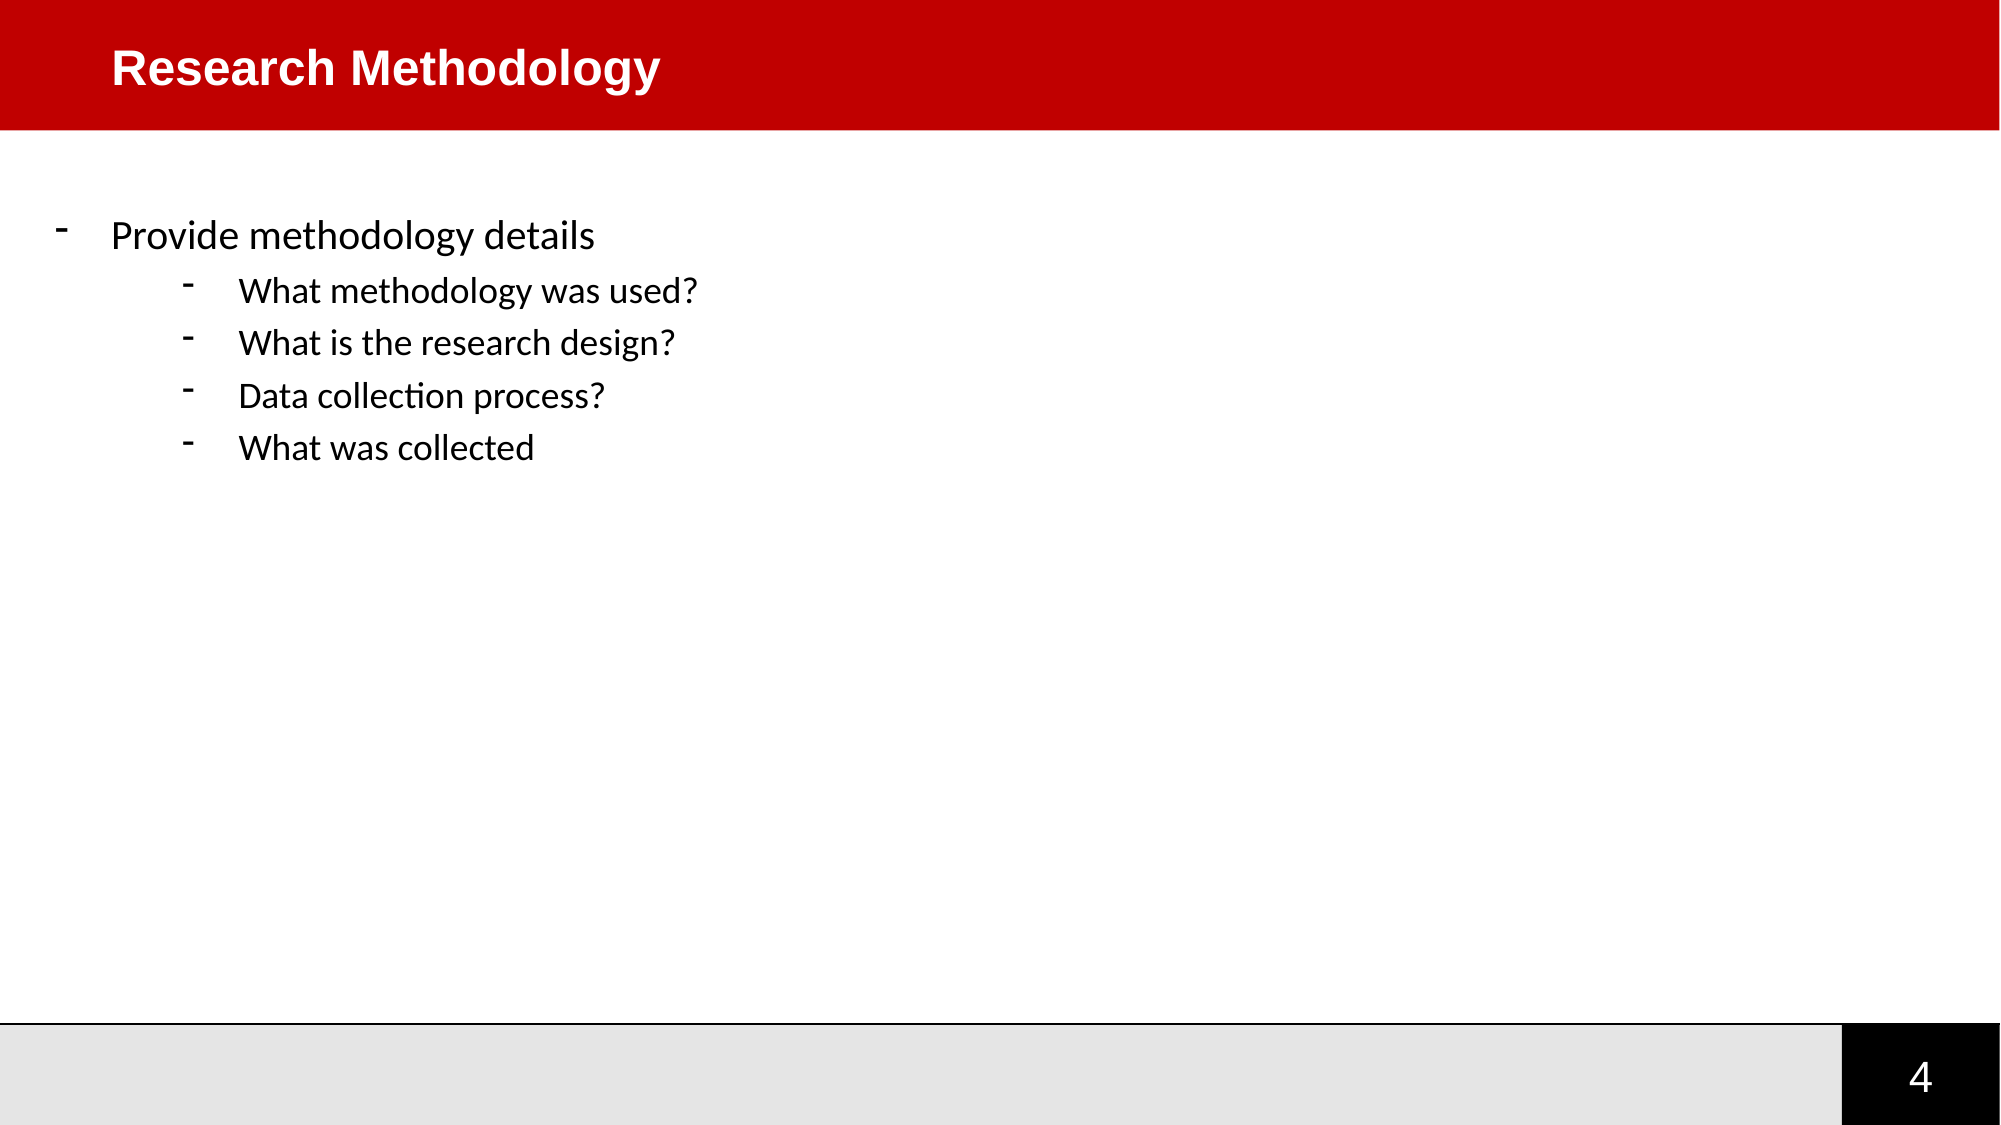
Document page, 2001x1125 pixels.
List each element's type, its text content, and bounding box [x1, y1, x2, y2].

title Research Methodology [96, 28, 1447, 120]
list Provide methodology details What methodology was used? What is the research design? Data collection process? What was collected [54, 208, 1946, 1012]
